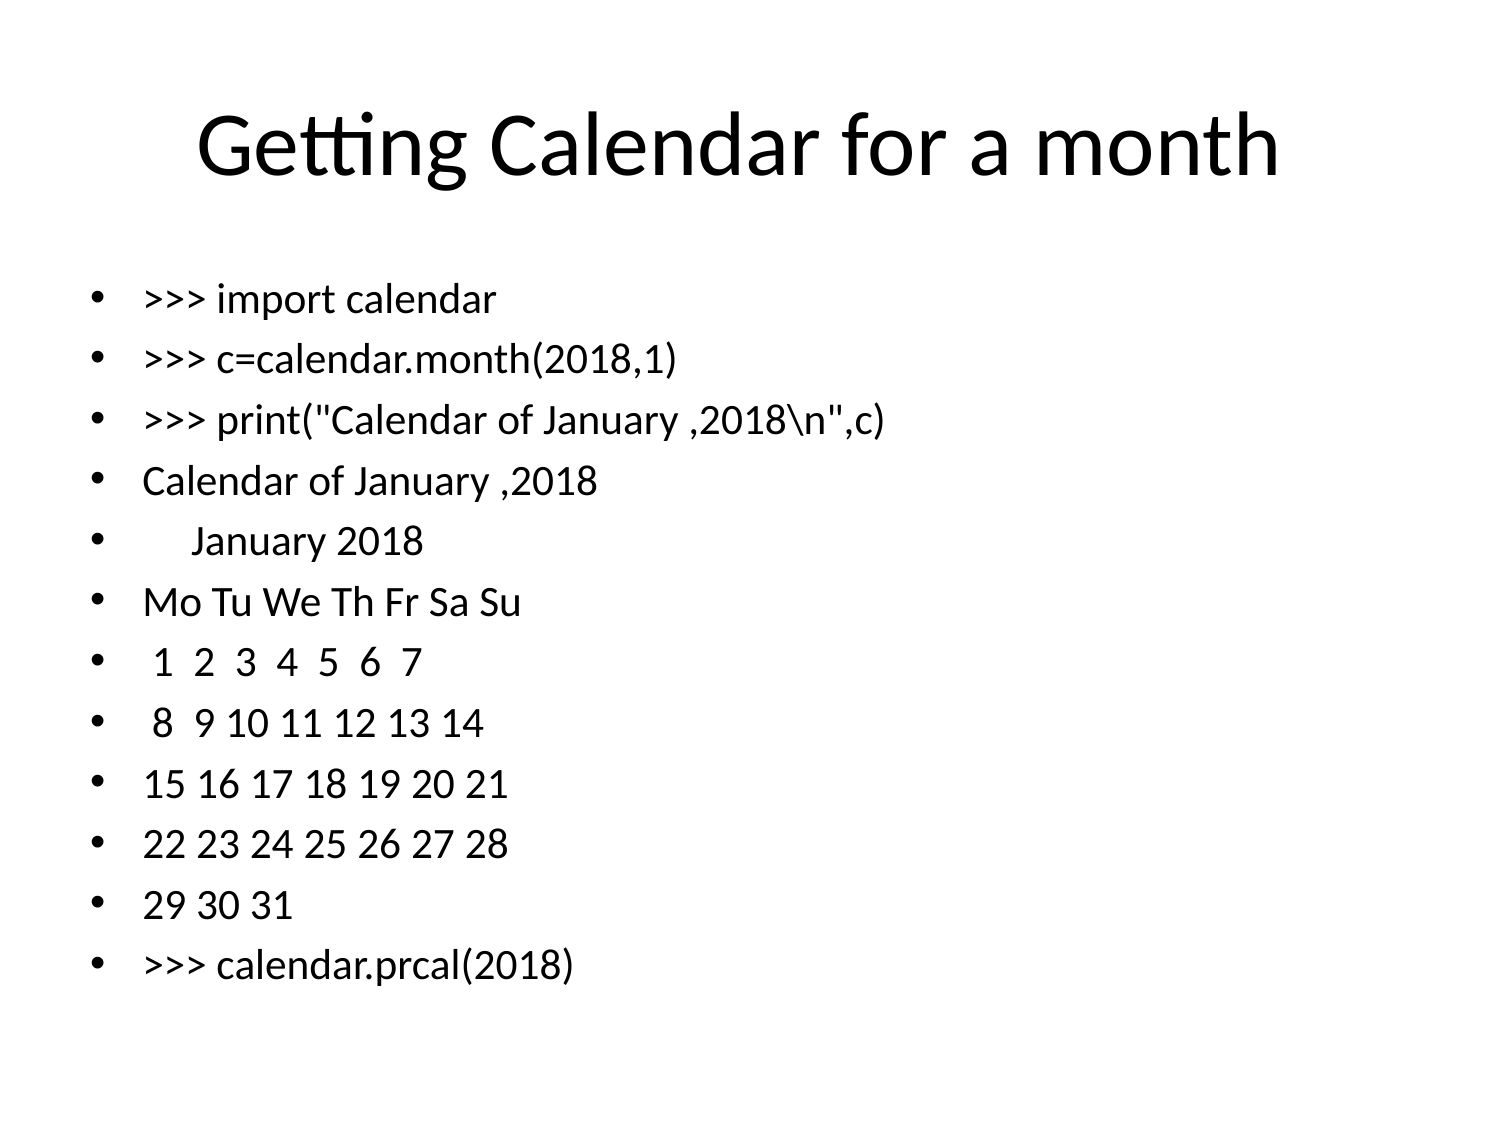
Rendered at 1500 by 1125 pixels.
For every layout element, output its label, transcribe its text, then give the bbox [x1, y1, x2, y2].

list >>> import calendar >>> c=calendar.month(2018,1) >>> print("Calendar of January ,2018\n",c) Calendar of January ,2018 January 2018 Mo Tu We Th Fr Sa Su 1 2 3 4 5 6 7 8 9 10 11 12 13 14 15 16 17 18 19 20 21 22 23 24 25 26 27 28 29 30 31 >>> calendar.prcal(2018) [75, 262, 1425, 1005]
title Getting Calendar for a month [75, 45, 1425, 233]
